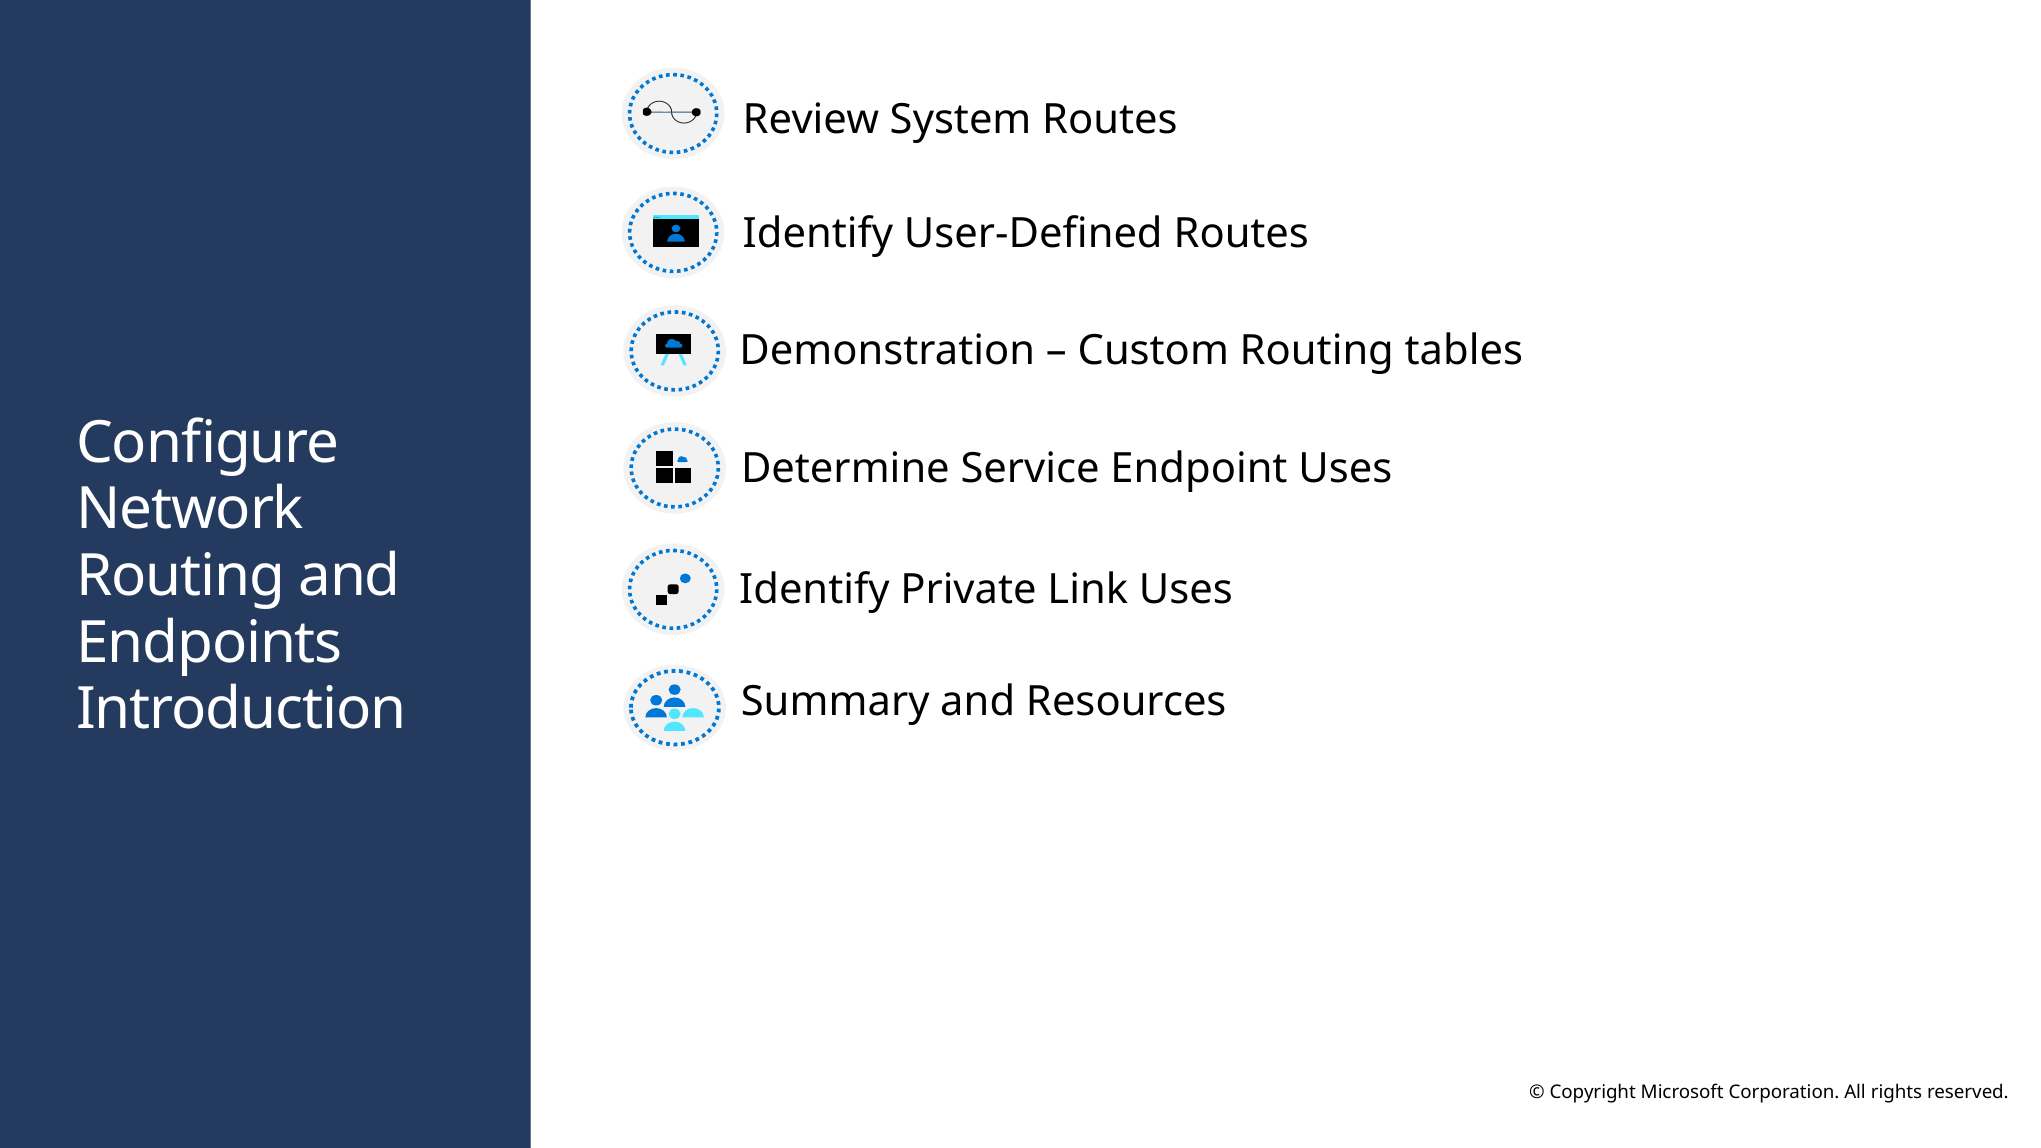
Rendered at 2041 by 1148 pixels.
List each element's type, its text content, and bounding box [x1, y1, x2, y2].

text_box Determine Service Endpoint Uses [741, 427, 1832, 503]
text_box Review System Routes [742, 79, 1273, 155]
picture [0, 0, 2041, 1148]
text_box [621, 67, 727, 751]
text_box Summary and Resources [740, 647, 1271, 749]
text_box Demonstration – Custom Routing tables [739, 287, 1883, 409]
text_box Identify User-Defined Routes [742, 193, 1405, 269]
text_box Identify Private Link Uses [739, 536, 1269, 638]
title Configure Network Routing and Endpoints Introduction [76, 405, 488, 742]
